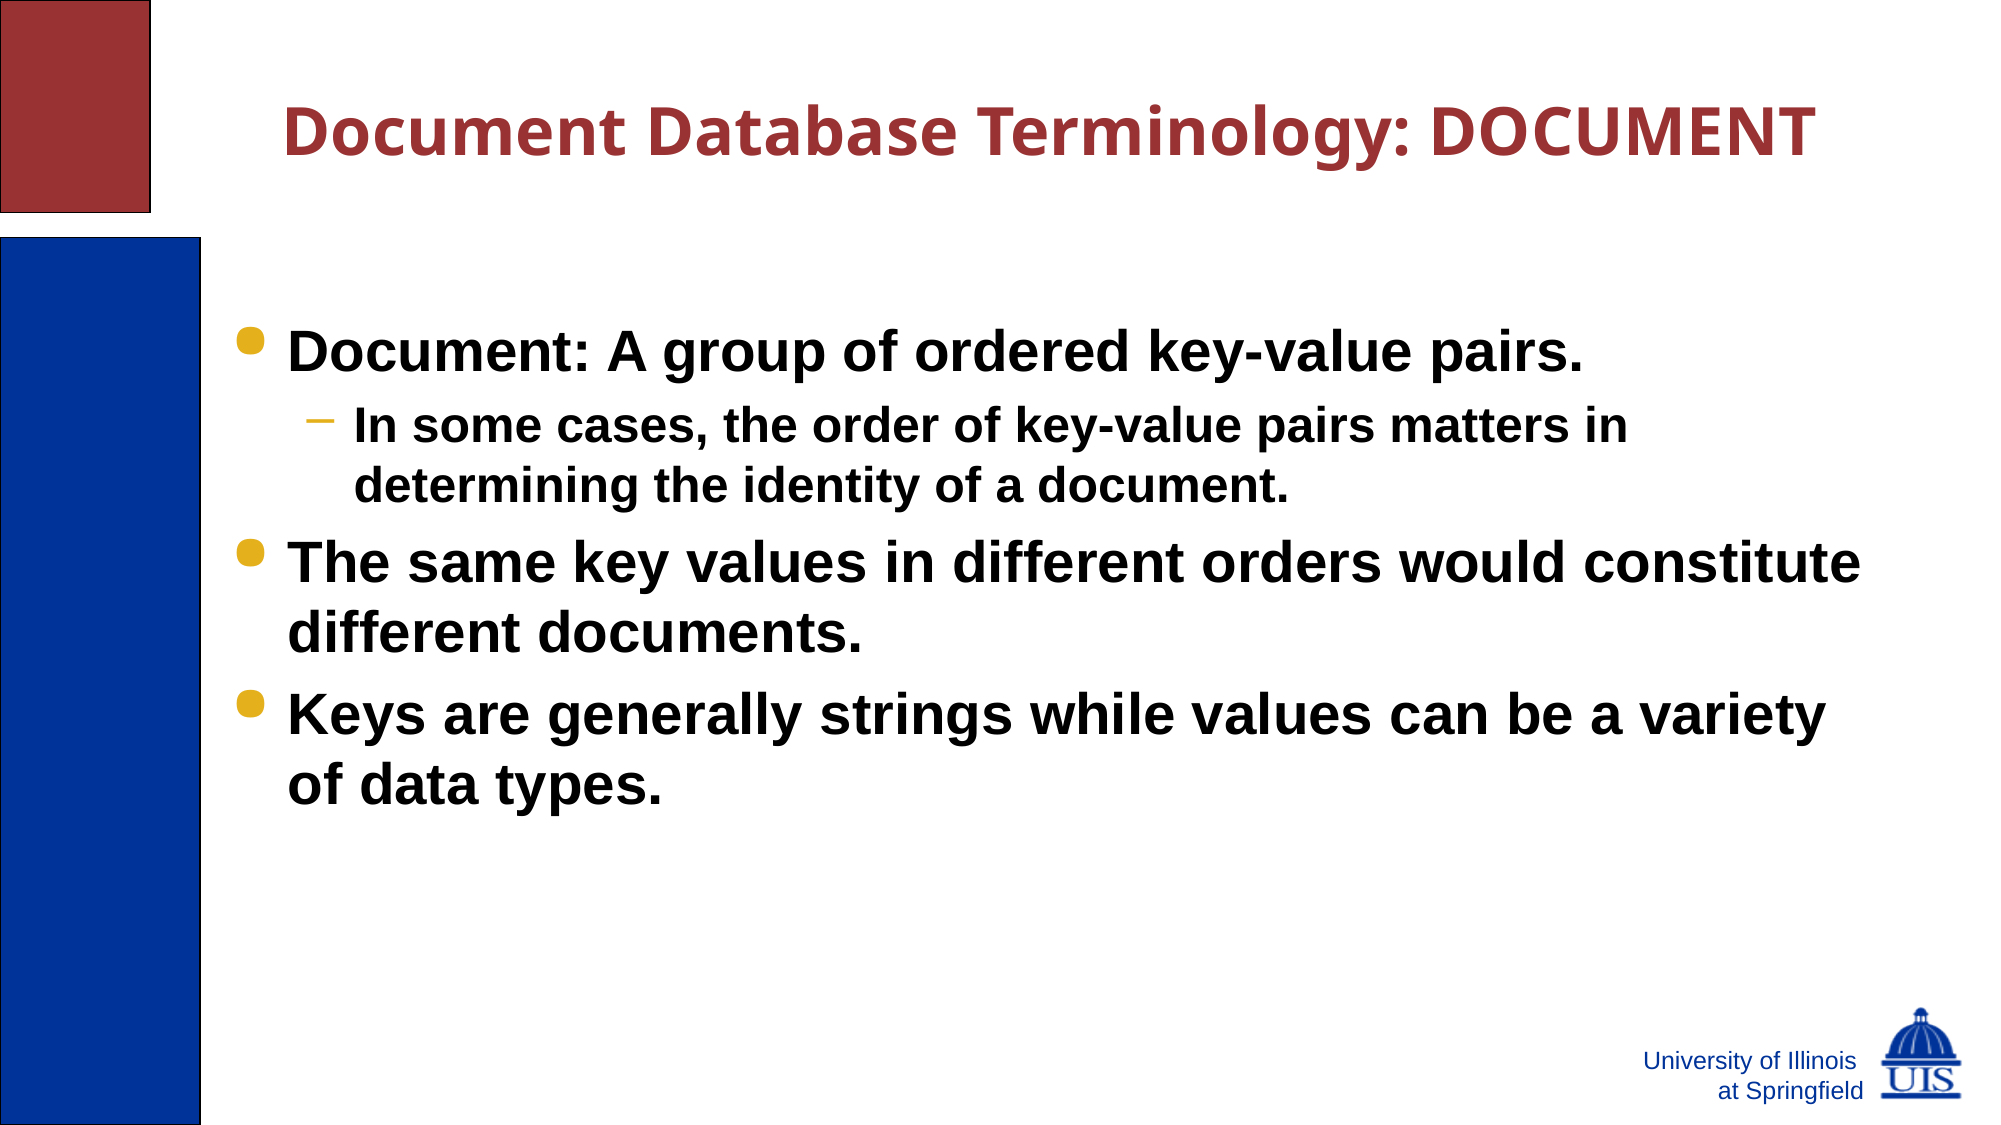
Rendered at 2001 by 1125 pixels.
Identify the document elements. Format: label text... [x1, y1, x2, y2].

title Document Database Terminology: DOCUMENT [200, 45, 1900, 213]
list Document: A group of ordered key-value pairs. In some cases, the order of key-value pairs matters in determining the identity of a document. The same key values in different orders would constitute different documents. Keys are generally strings while values can be a variety of data types. [216, 305, 1900, 1005]
picture [1879, 1006, 1964, 1102]
